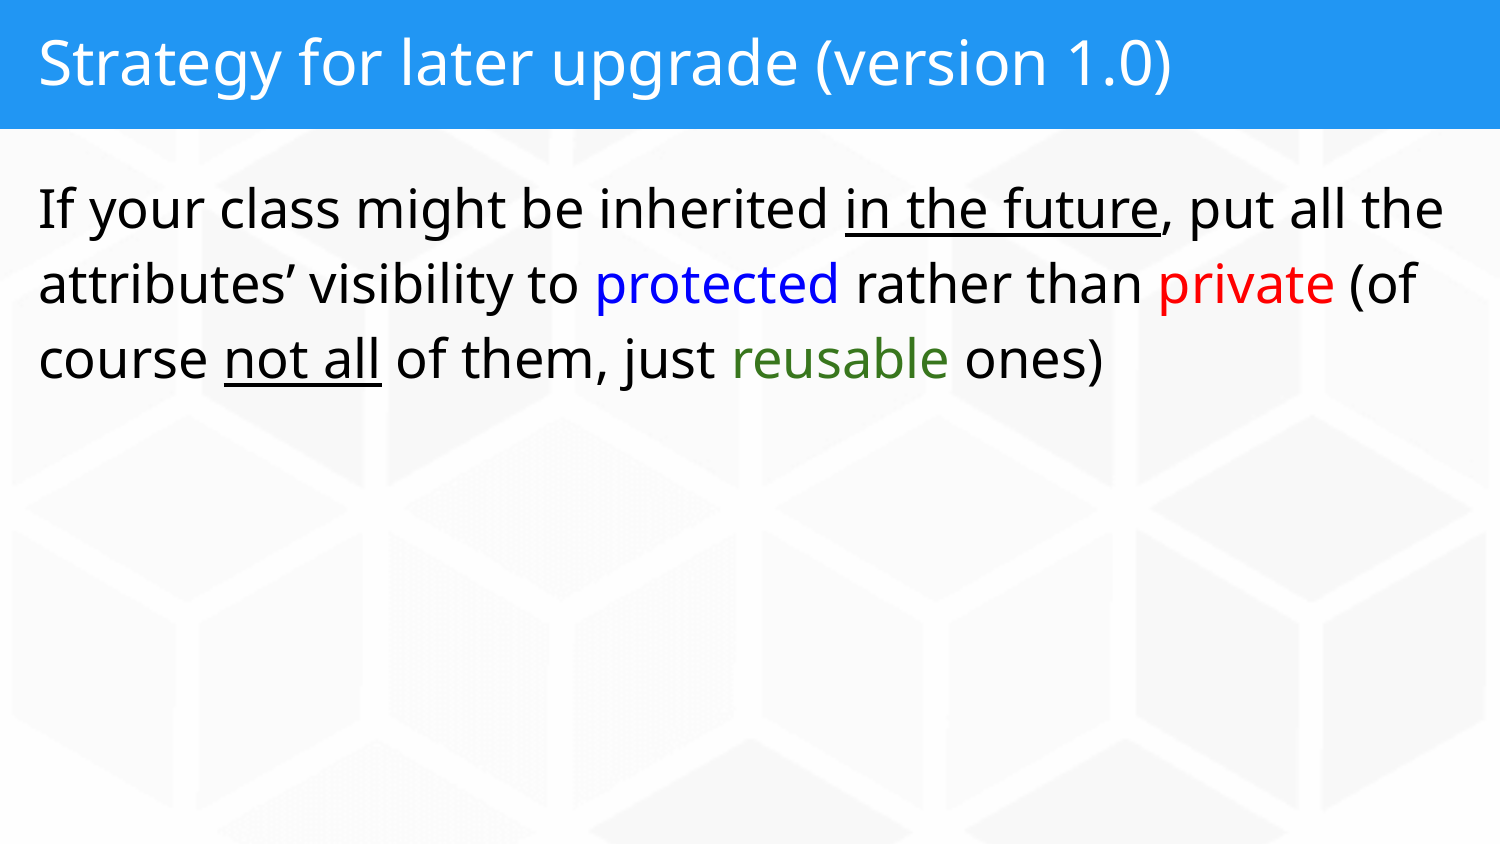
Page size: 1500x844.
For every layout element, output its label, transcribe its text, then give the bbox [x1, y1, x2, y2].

list If your class might be inherited in the future, put all the attributes’ visibility to protected rather than private (of course not all of them, just reusable ones) [23, 149, 1489, 844]
picture [0, 129, 1500, 844]
title Strategy for later upgrade (version 1.0) [23, 0, 1500, 122]
